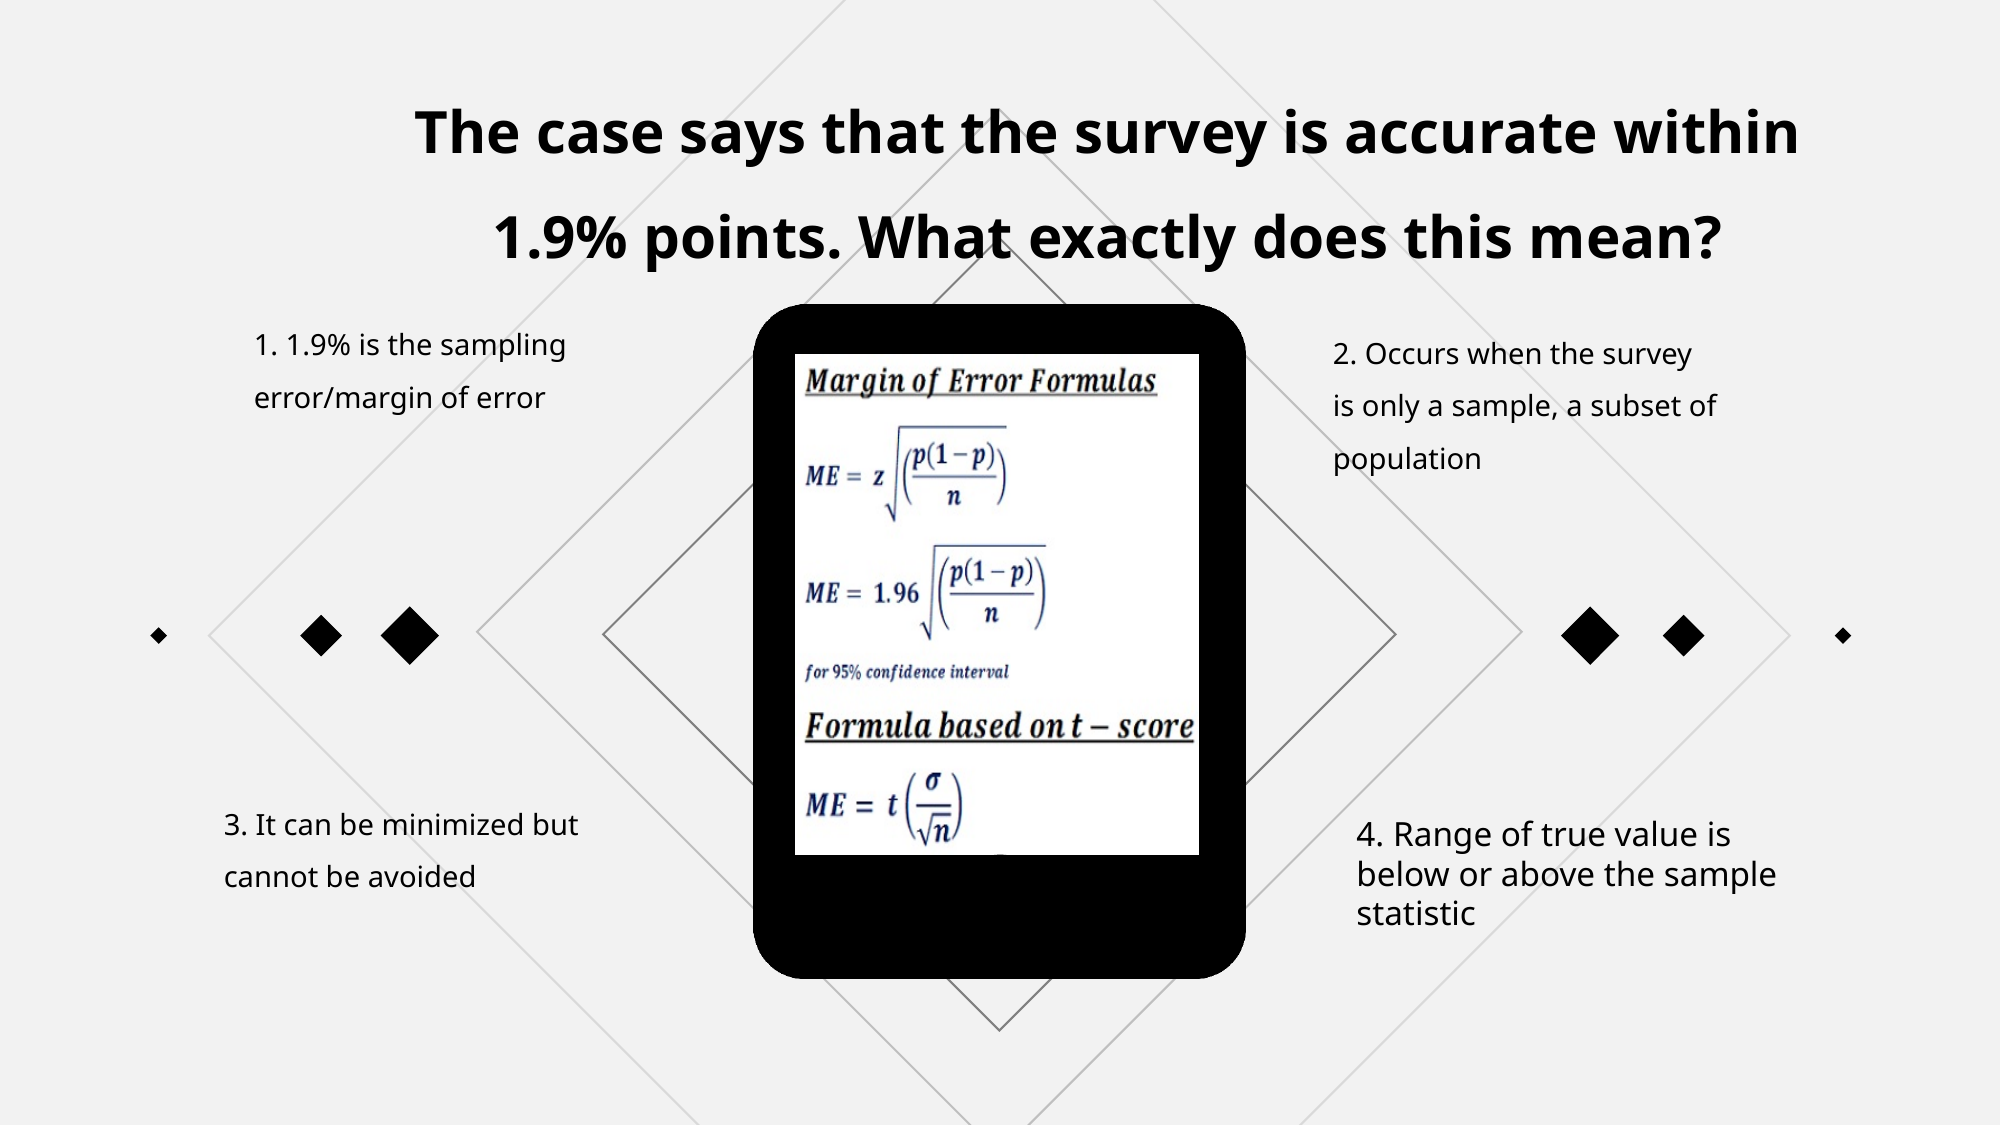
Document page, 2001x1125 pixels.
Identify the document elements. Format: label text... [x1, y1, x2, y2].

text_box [753, 304, 1246, 979]
text_box 3. It can be minimized but cannot be avoided [208, 781, 631, 901]
text_box [228, 278, 1770, 1125]
text_box [790, 0, 1209, 53]
text_box The case says that the survey is accurate within 1.9% points. What exactly does this mean? [363, 53, 1852, 278]
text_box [1569, 614, 1849, 657]
text_box 2. Occurs when the survey is only a sample, a subset of population [1318, 310, 1735, 483]
text_box 4. Range of true value is below or above the sample statistic [1341, 805, 1814, 940]
text_box 1. 1.9% is the sampling error/margin of error [239, 301, 620, 422]
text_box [152, 614, 431, 657]
